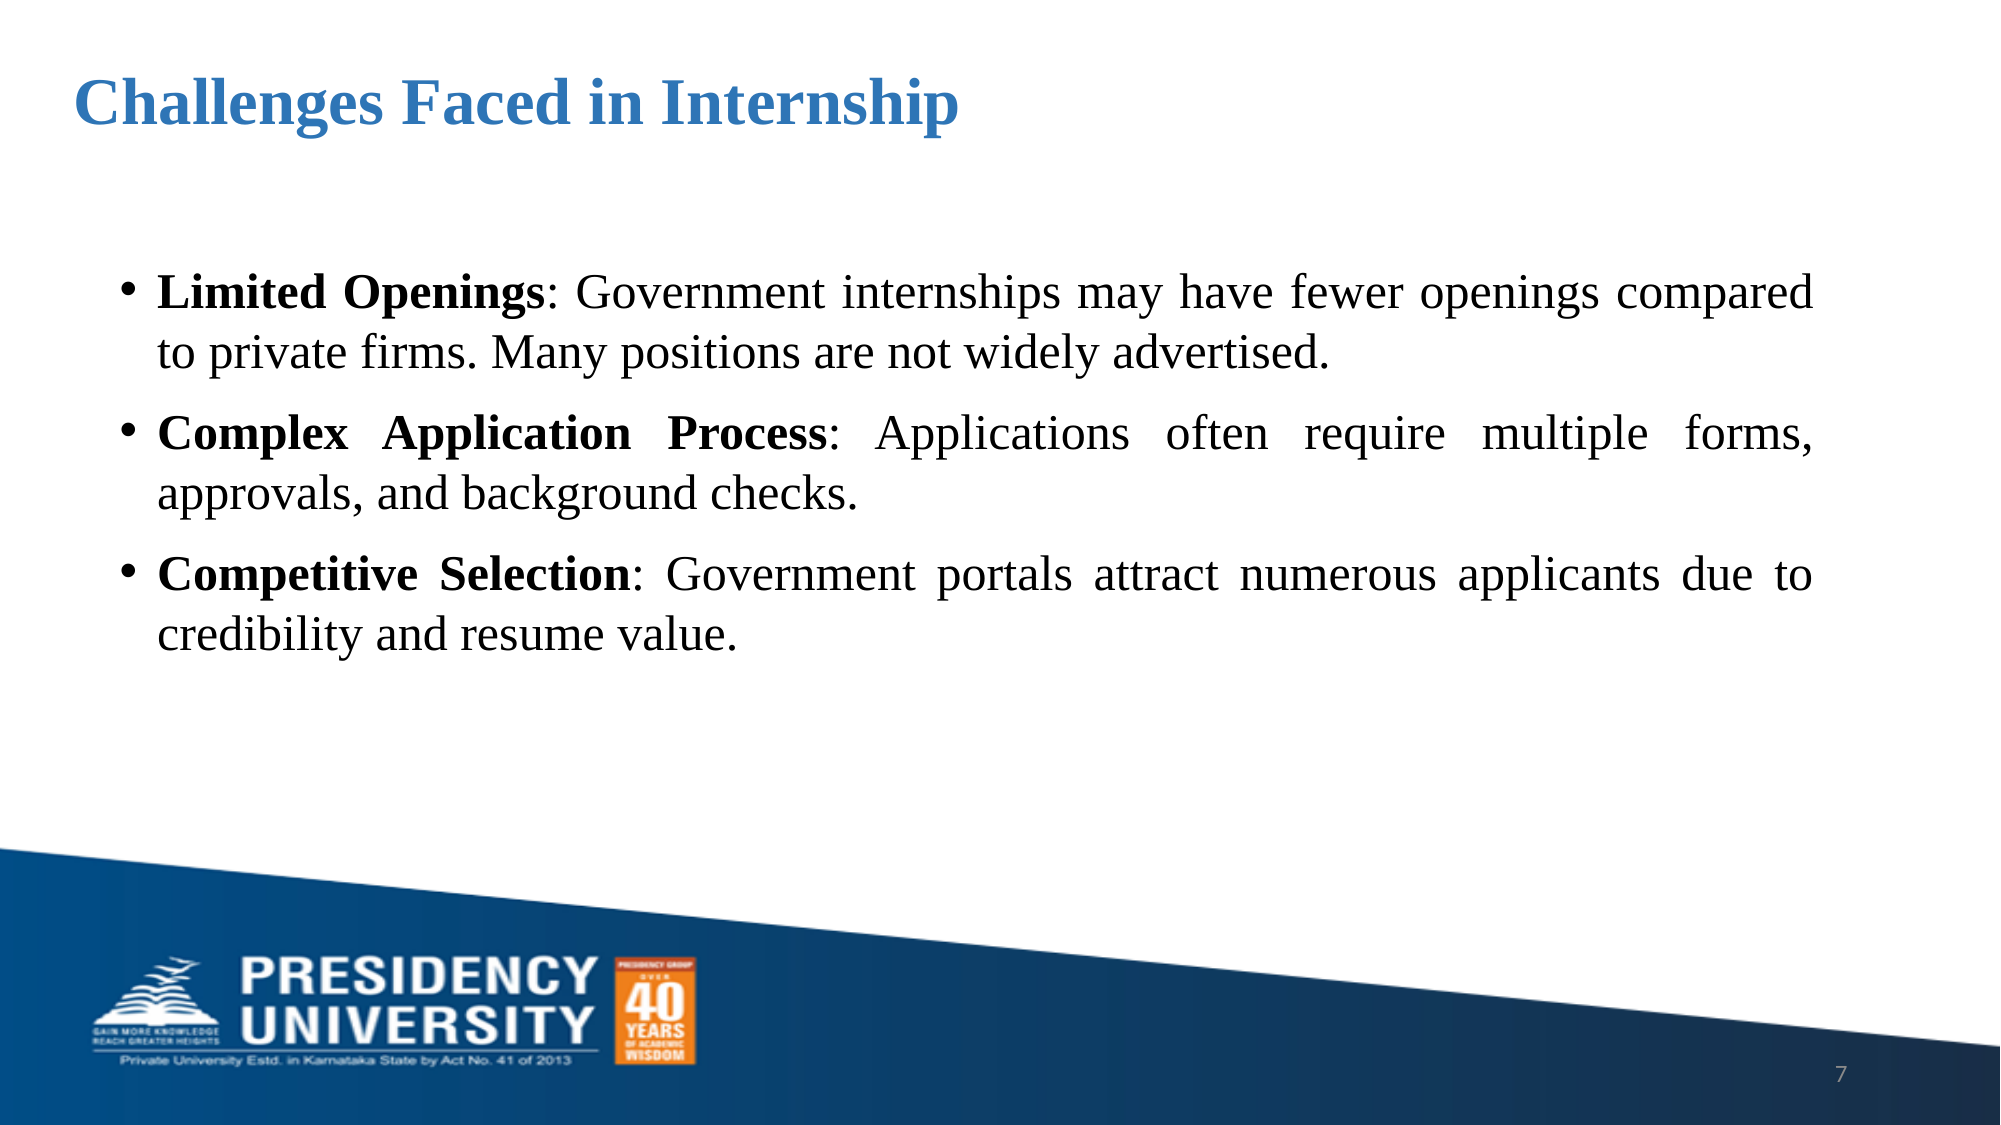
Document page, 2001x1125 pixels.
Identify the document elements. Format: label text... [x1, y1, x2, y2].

list Limited Openings: Government internships may have fewer openings compared to private firms. Many positions are not widely advertised. Complex Application Process: Applications often require multiple forms, approvals, and background checks. Competitive Selection: Government portals attract numerous applicants due to credibility and resume value. [104, 170, 1830, 836]
title Challenges Faced in Internship [58, 35, 1784, 171]
slide_number 7 [1412, 1042, 1863, 1103]
picture [0, 845, 2000, 1125]
